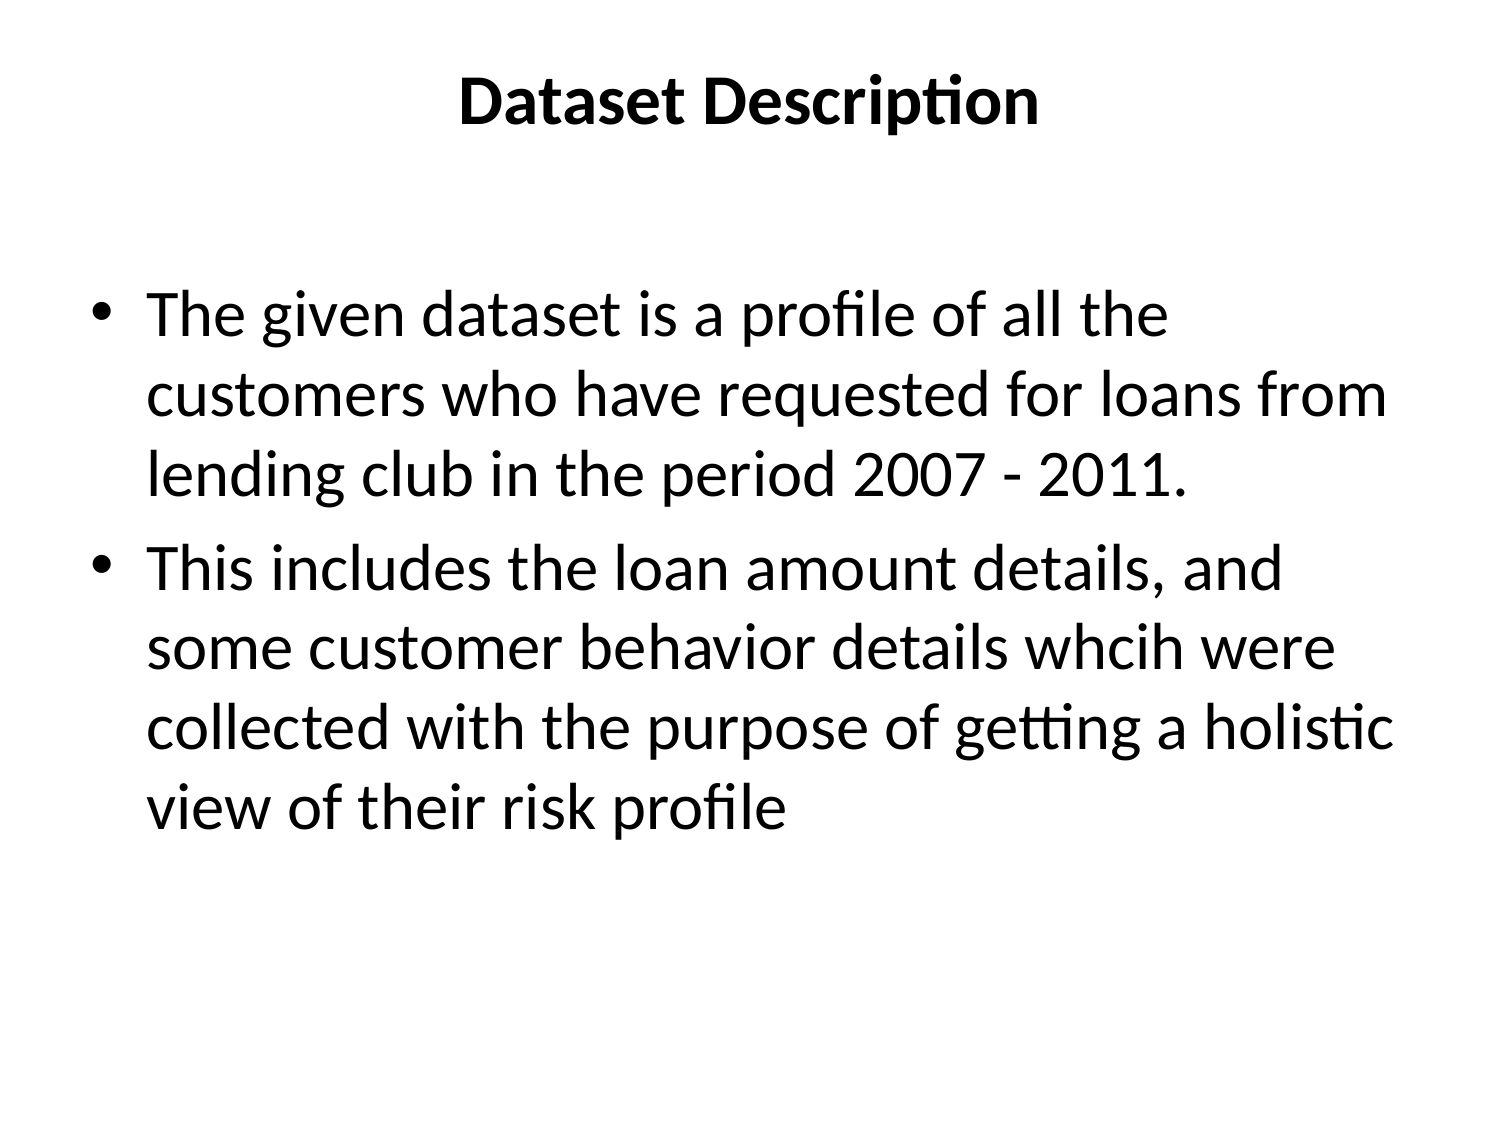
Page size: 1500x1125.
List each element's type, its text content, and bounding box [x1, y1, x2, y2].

title Dataset Description [75, 45, 1425, 233]
list The given dataset is a profile of all the customers who have requested for loans from lending club in the period 2007 - 2011. This includes the loan amount details, and some customer behavior details whcih were collected with the purpose of getting a holistic view of their risk profile [75, 262, 1425, 1005]
